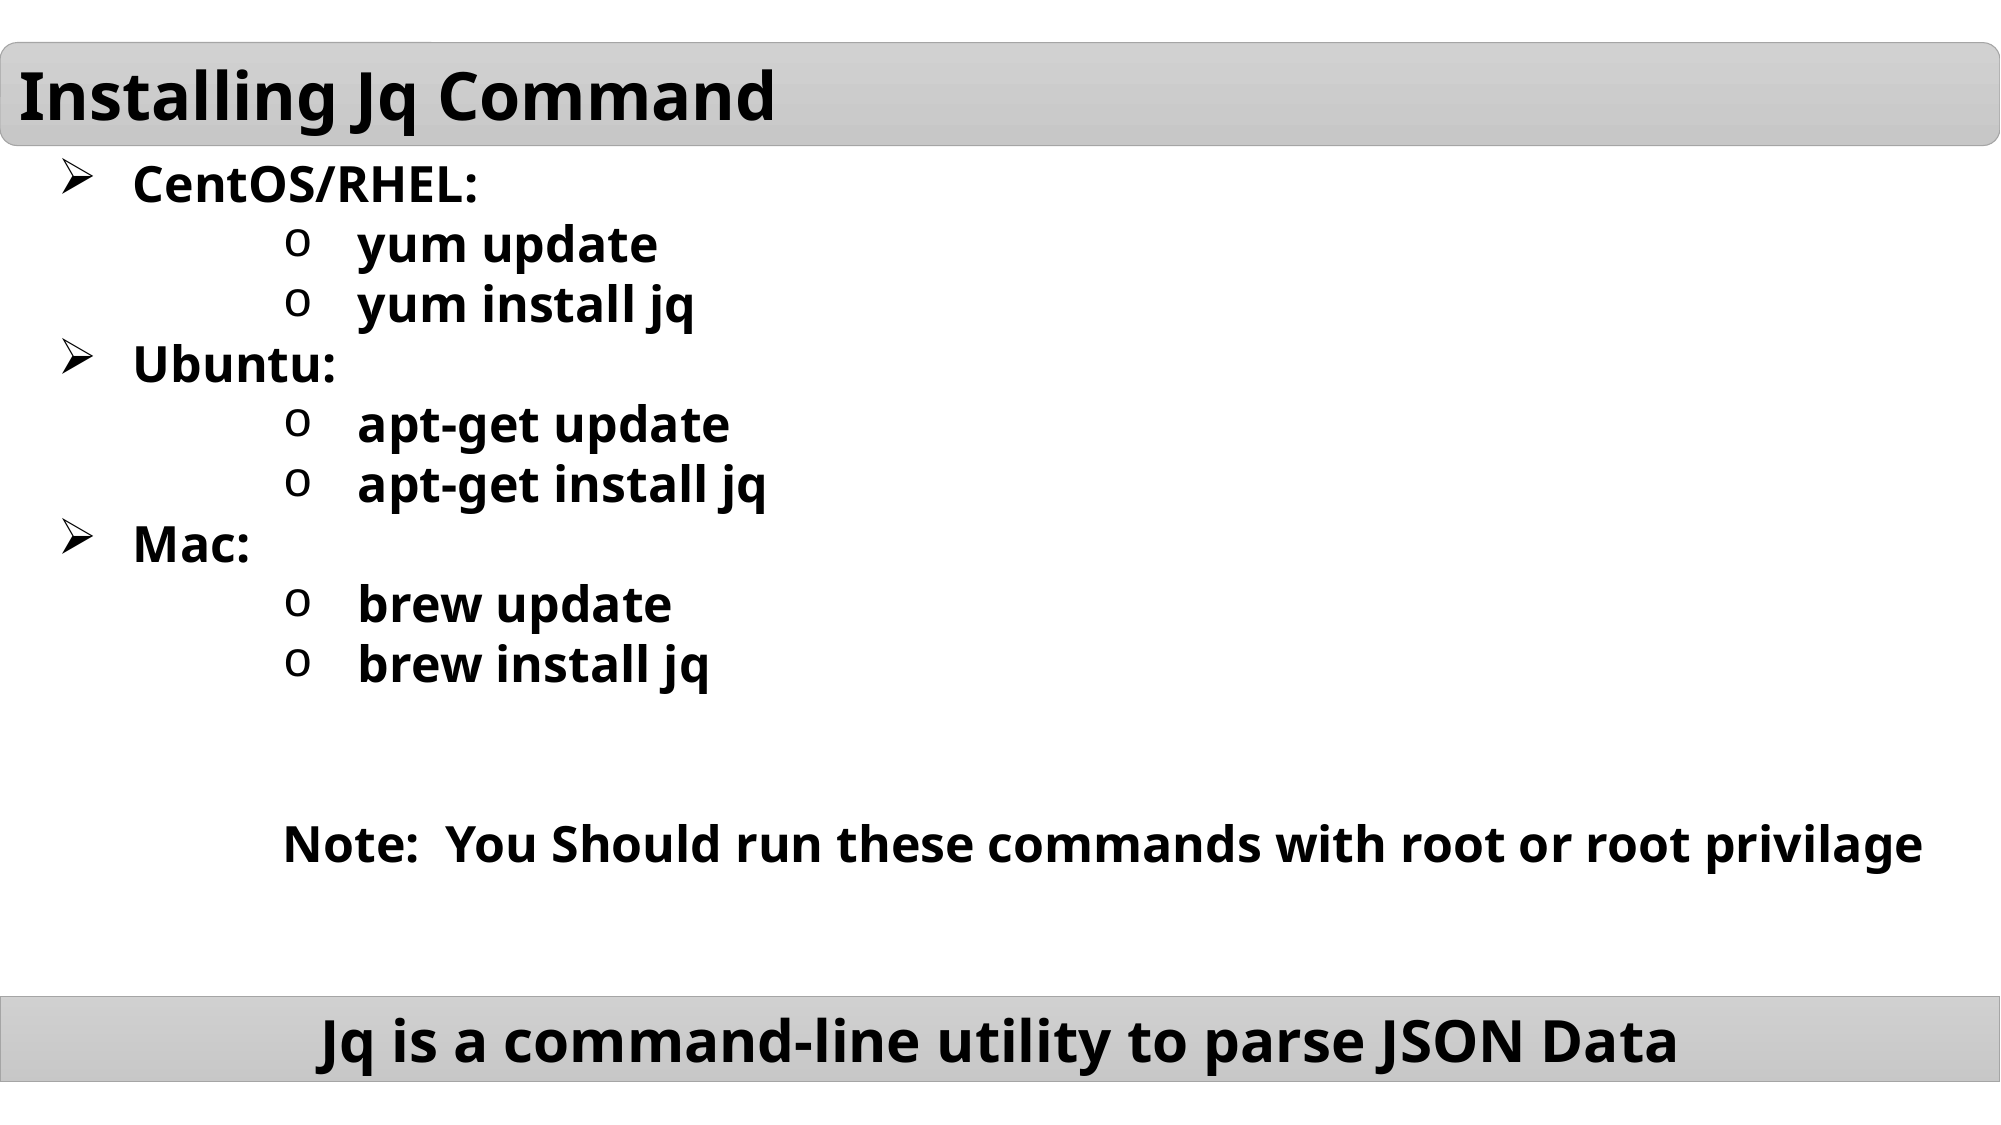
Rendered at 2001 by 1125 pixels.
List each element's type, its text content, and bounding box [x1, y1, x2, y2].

text_box CentOS/RHEL: yum update yum install jq Ubuntu: apt-get update apt-get install jq Mac: brew update brew install jq Note: You Should run these commands with root or root privilage [43, 145, 1957, 881]
text_box Installing Jq Command [0, 41, 2000, 147]
text_box Jq is a command-line utility to parse JSON Data [0, 996, 2000, 1082]
